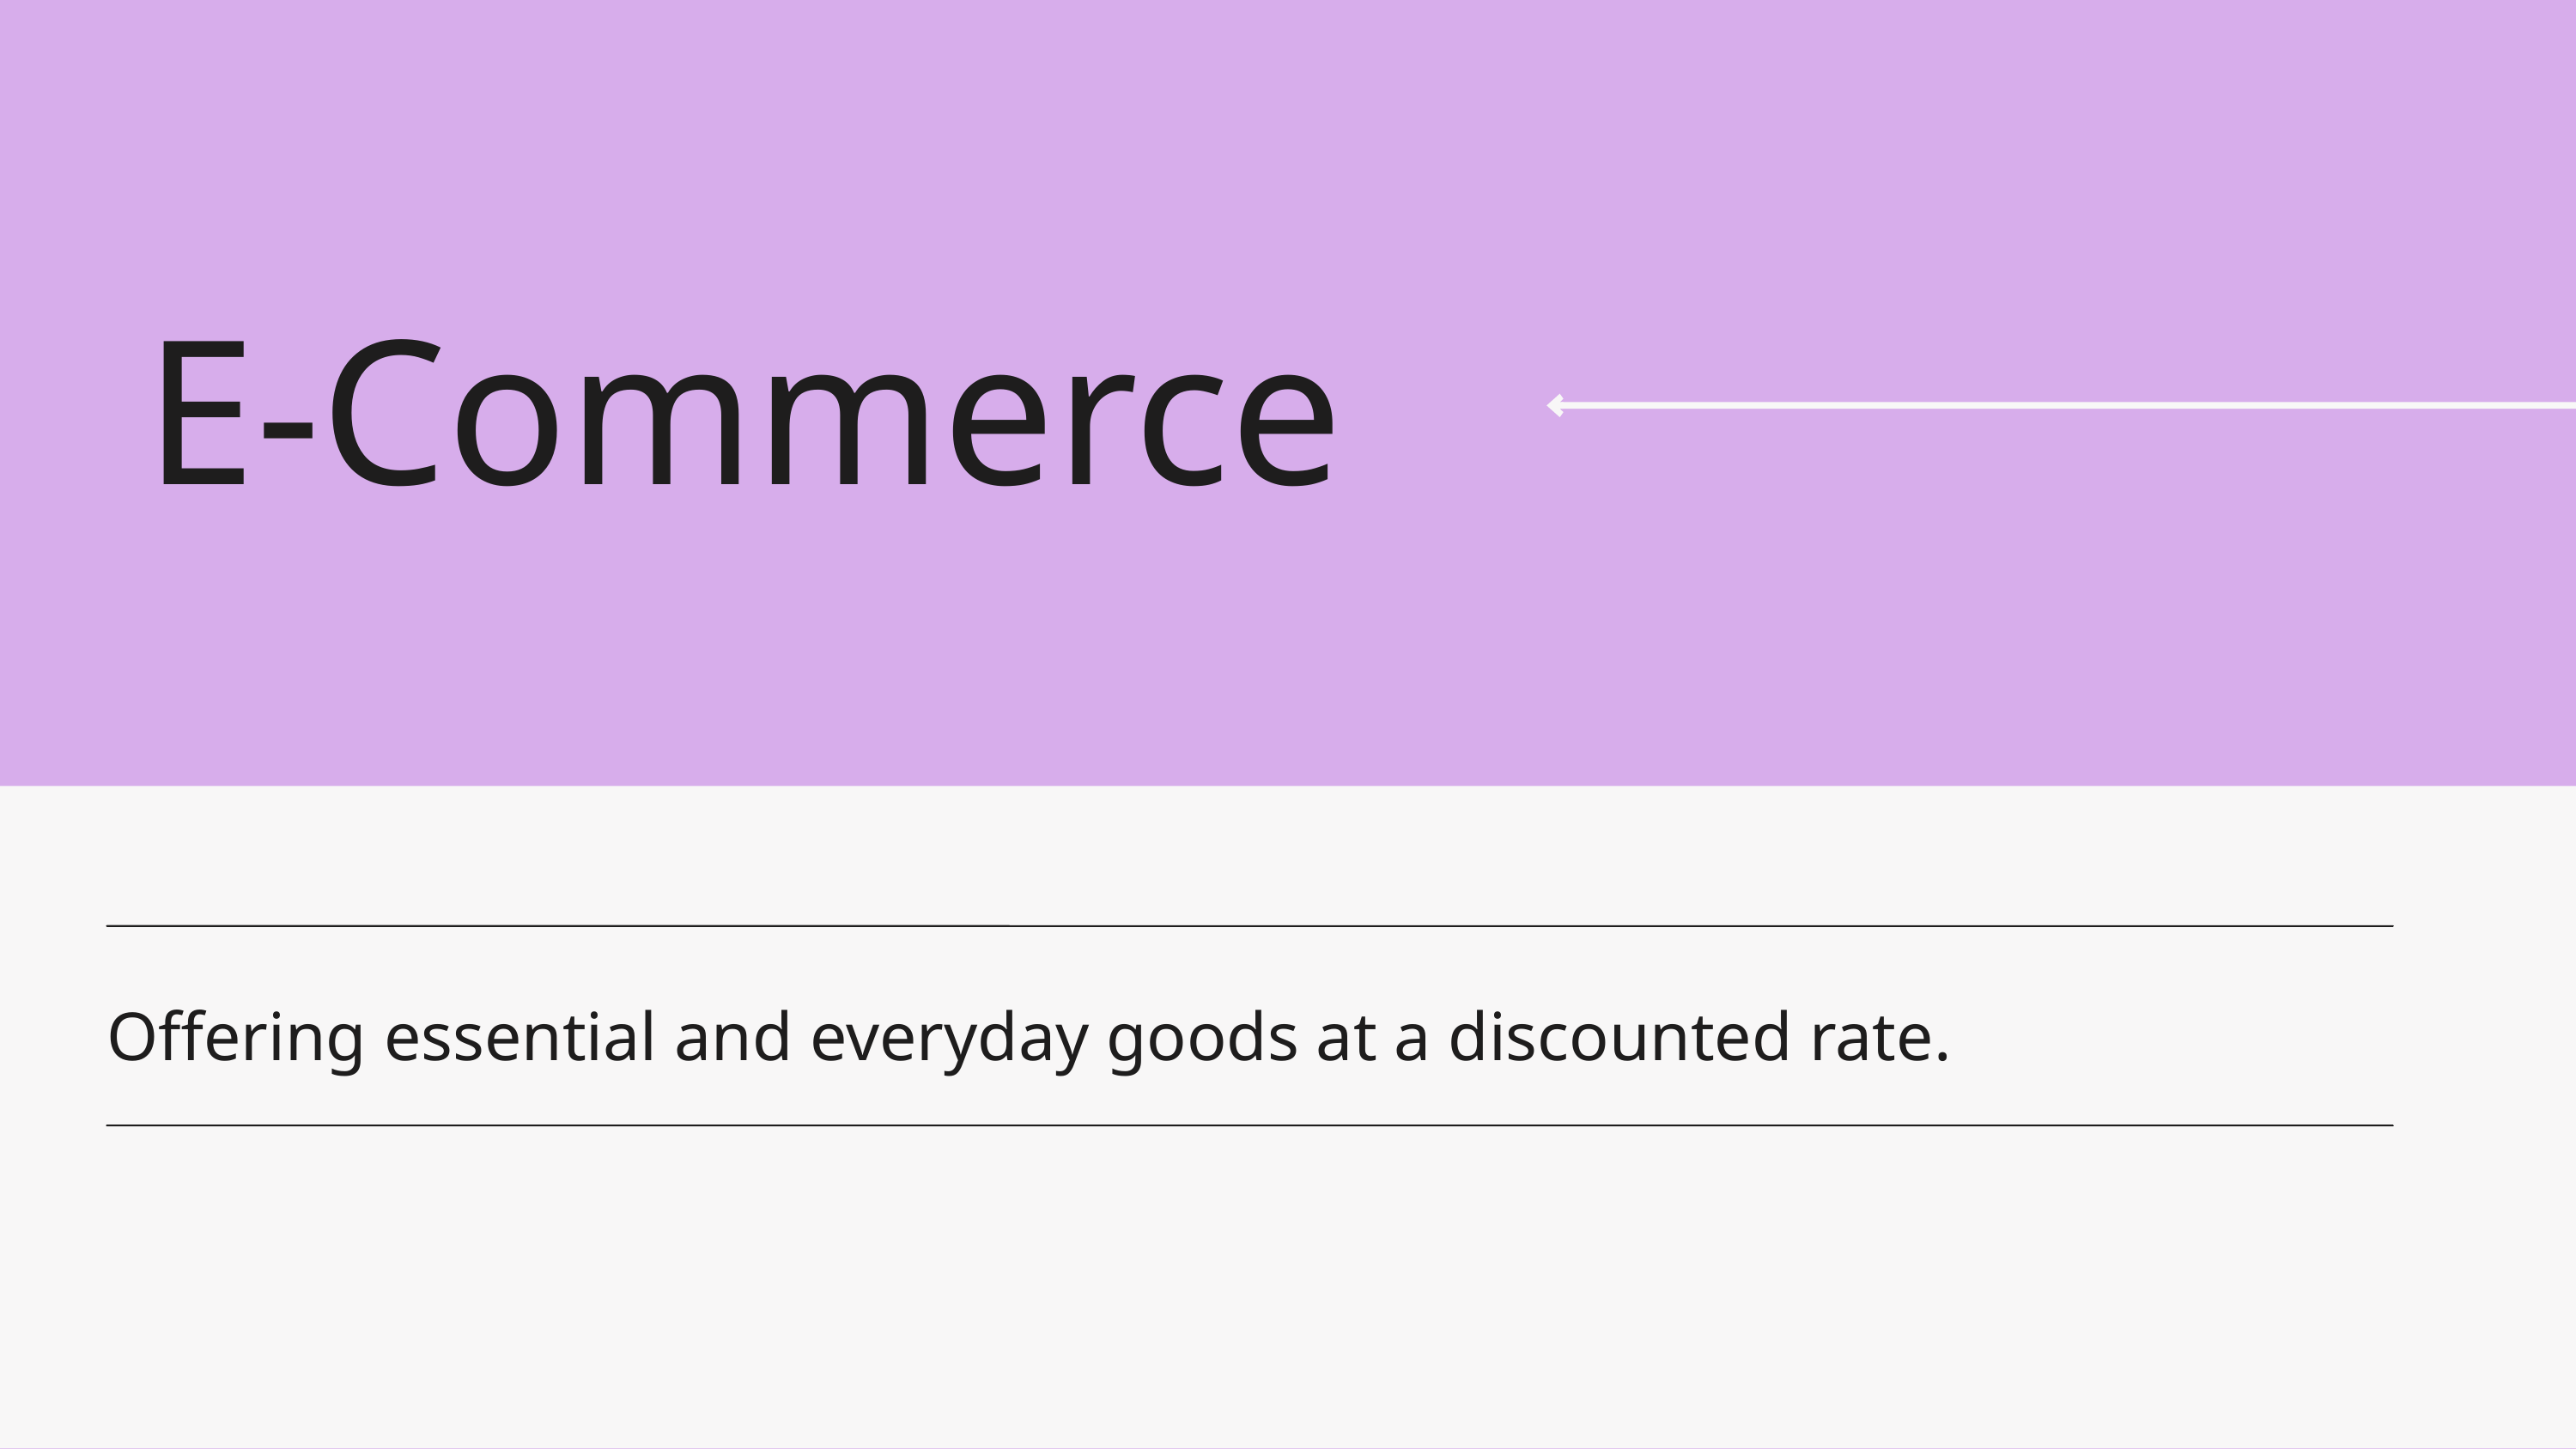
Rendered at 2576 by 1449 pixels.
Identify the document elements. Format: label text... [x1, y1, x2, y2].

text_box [106, 925, 2394, 1127]
text_box E-Commerce [144, 283, 1547, 524]
text_box [0, 785, 2576, 1449]
